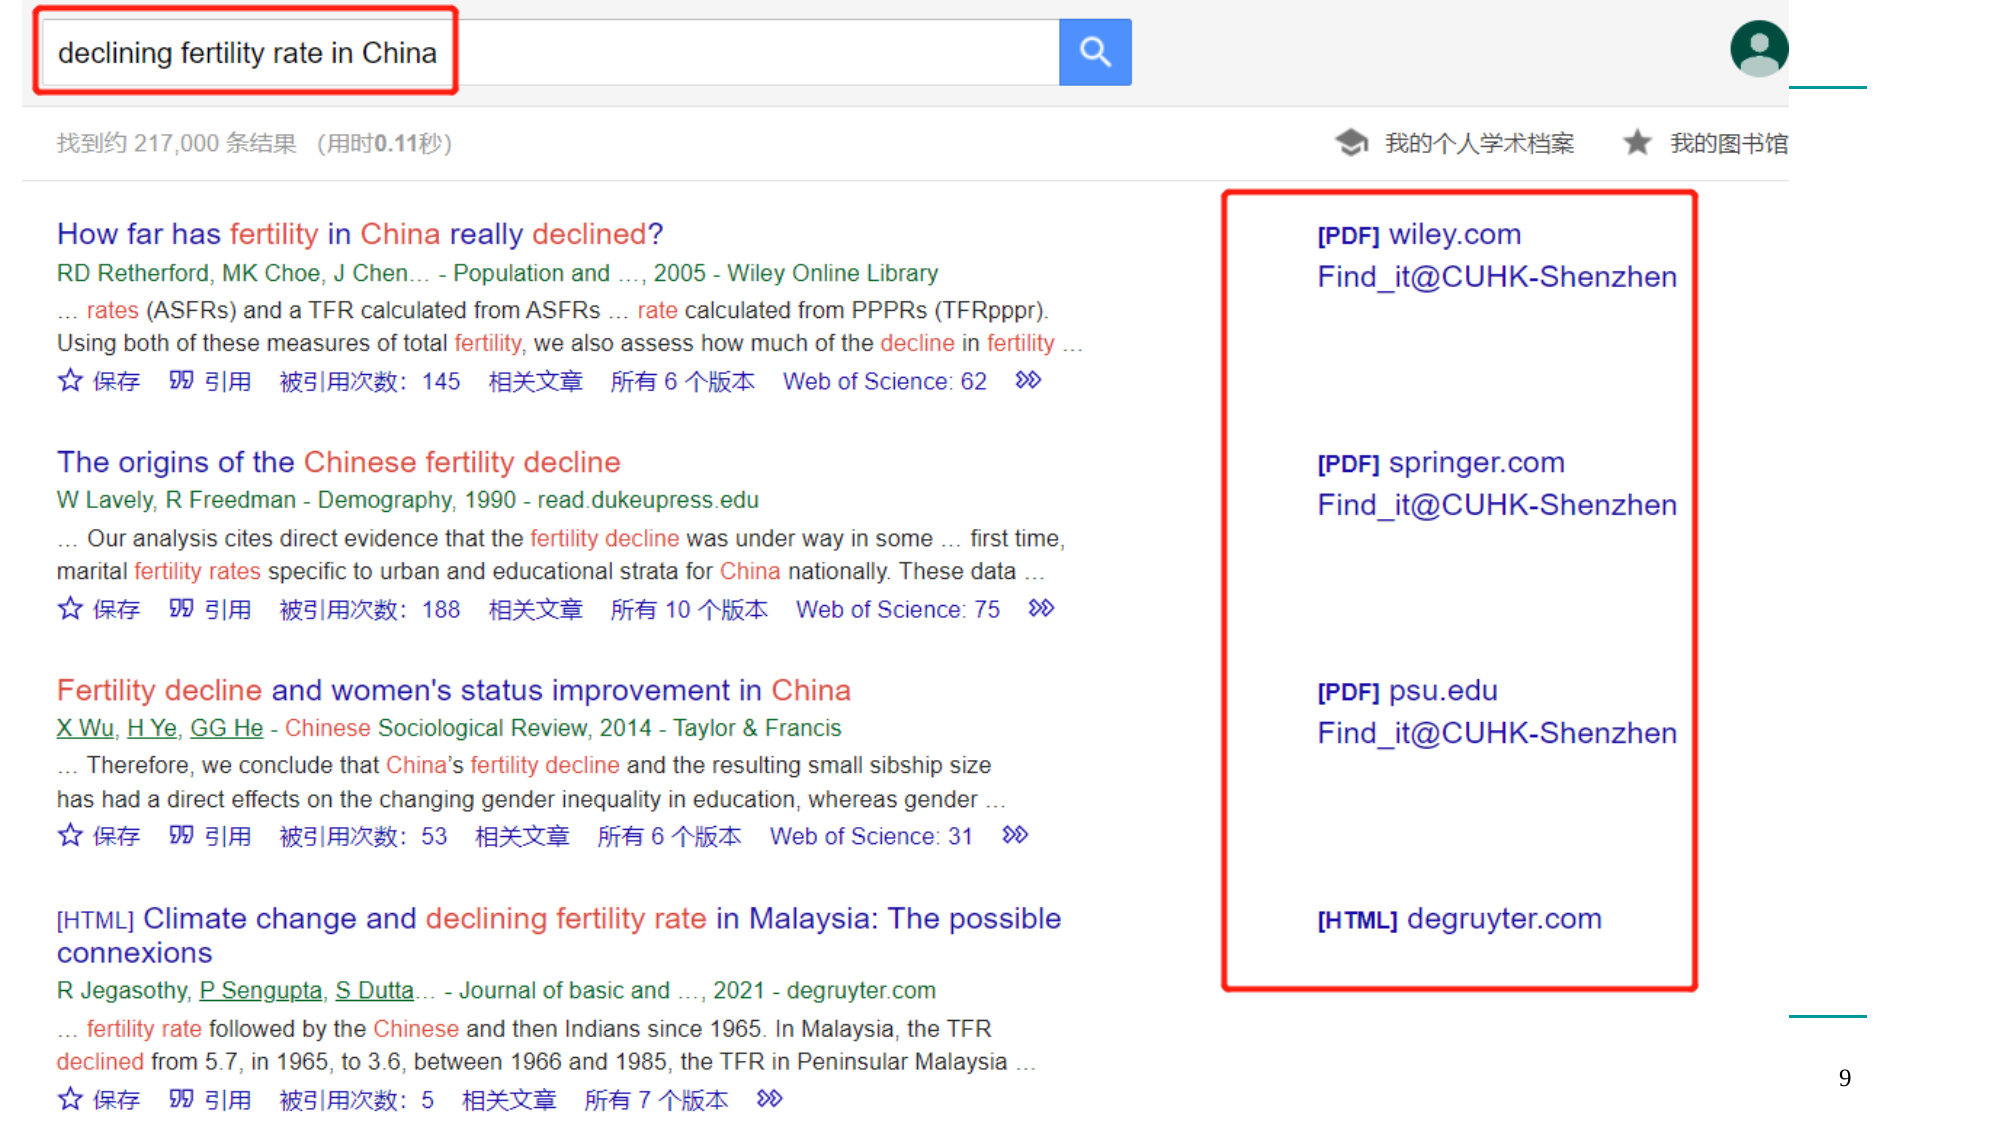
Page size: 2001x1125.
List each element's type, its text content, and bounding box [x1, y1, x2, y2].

slide_number 9 [1793, 1024, 1867, 1100]
picture [22, 0, 1790, 1125]
